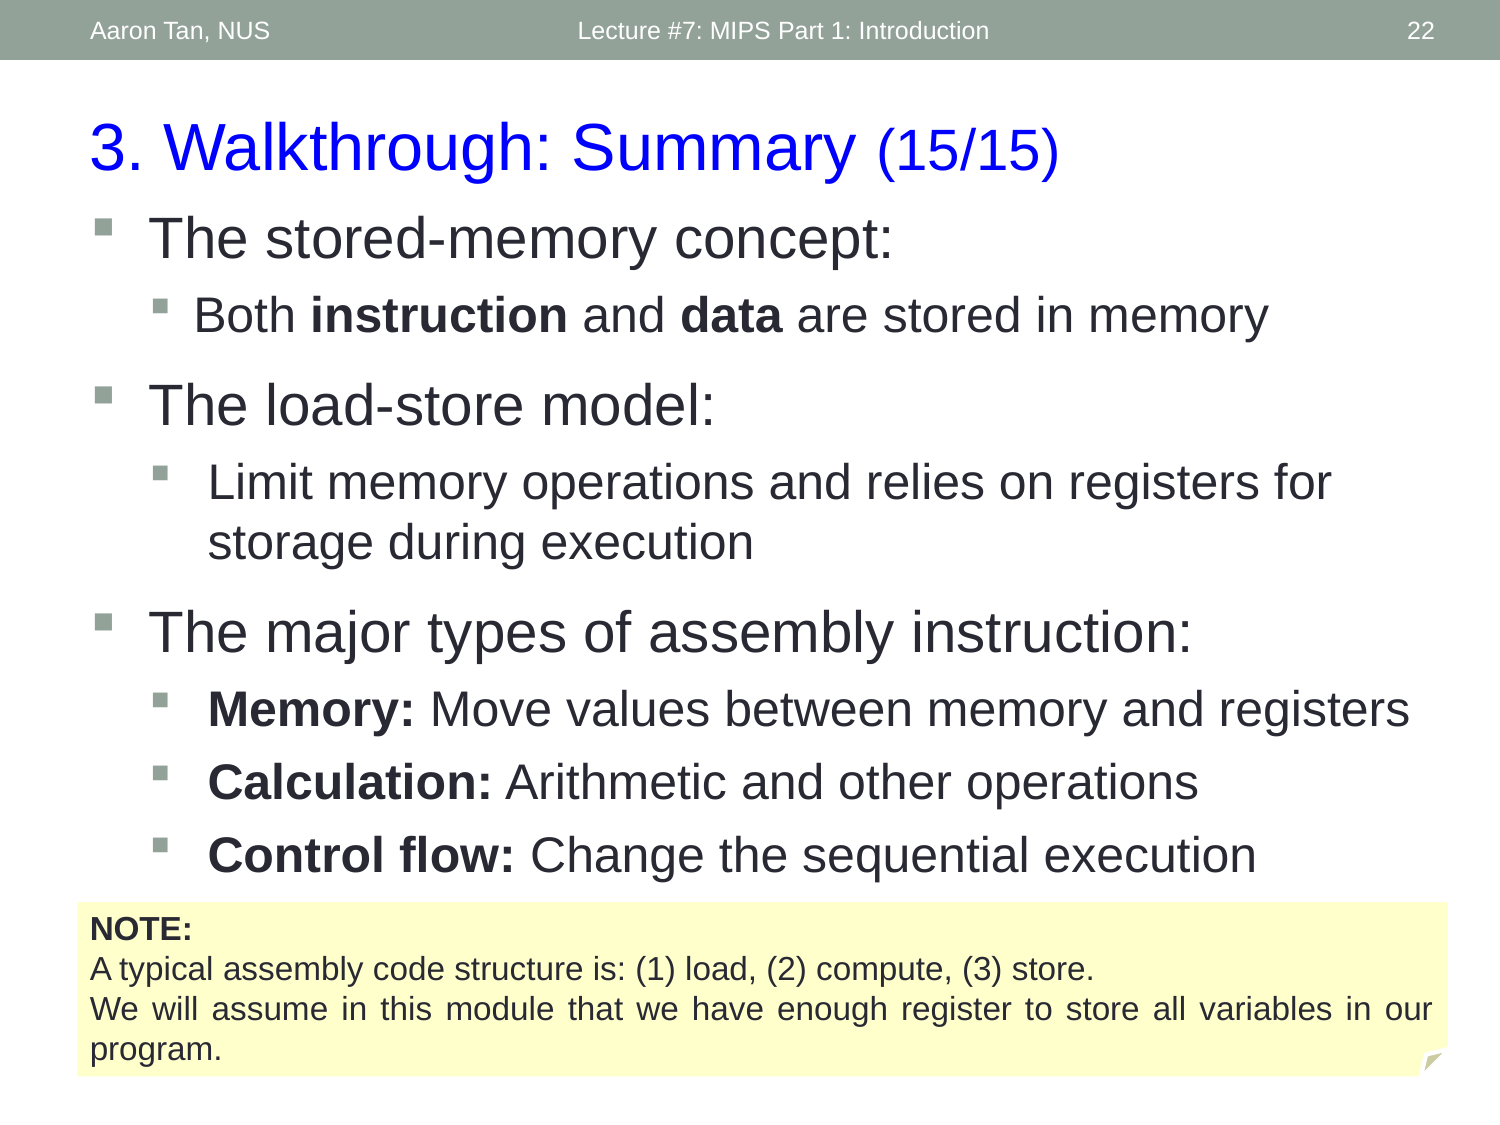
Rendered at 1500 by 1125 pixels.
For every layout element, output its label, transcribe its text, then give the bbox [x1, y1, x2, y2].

list The stored-memory concept: Both instruction and data are stored in memory The load-store model: Limit memory operations and relies on registers for storage during execution The major types of assembly instruction: Memory: Move values between memory and registers Calculation: Arithmetic and other operations Control flow: Change the sequential execution [75, 192, 1450, 897]
slide_number Aaron Tan, NUS [75, 3, 550, 57]
text_box NOTE: A typical assembly code structure is: (1) load, (2) compute, (3) store. We will assume in this module that we have enough register to store all variables in our program. [72, 897, 1453, 1081]
slide_number 22 [1308, 3, 1450, 57]
text_box 3. Walkthrough: Summary (15/15) [75, 96, 1450, 192]
footer Lecture #7: MIPS Part 1: Introduction [562, 3, 1238, 57]
